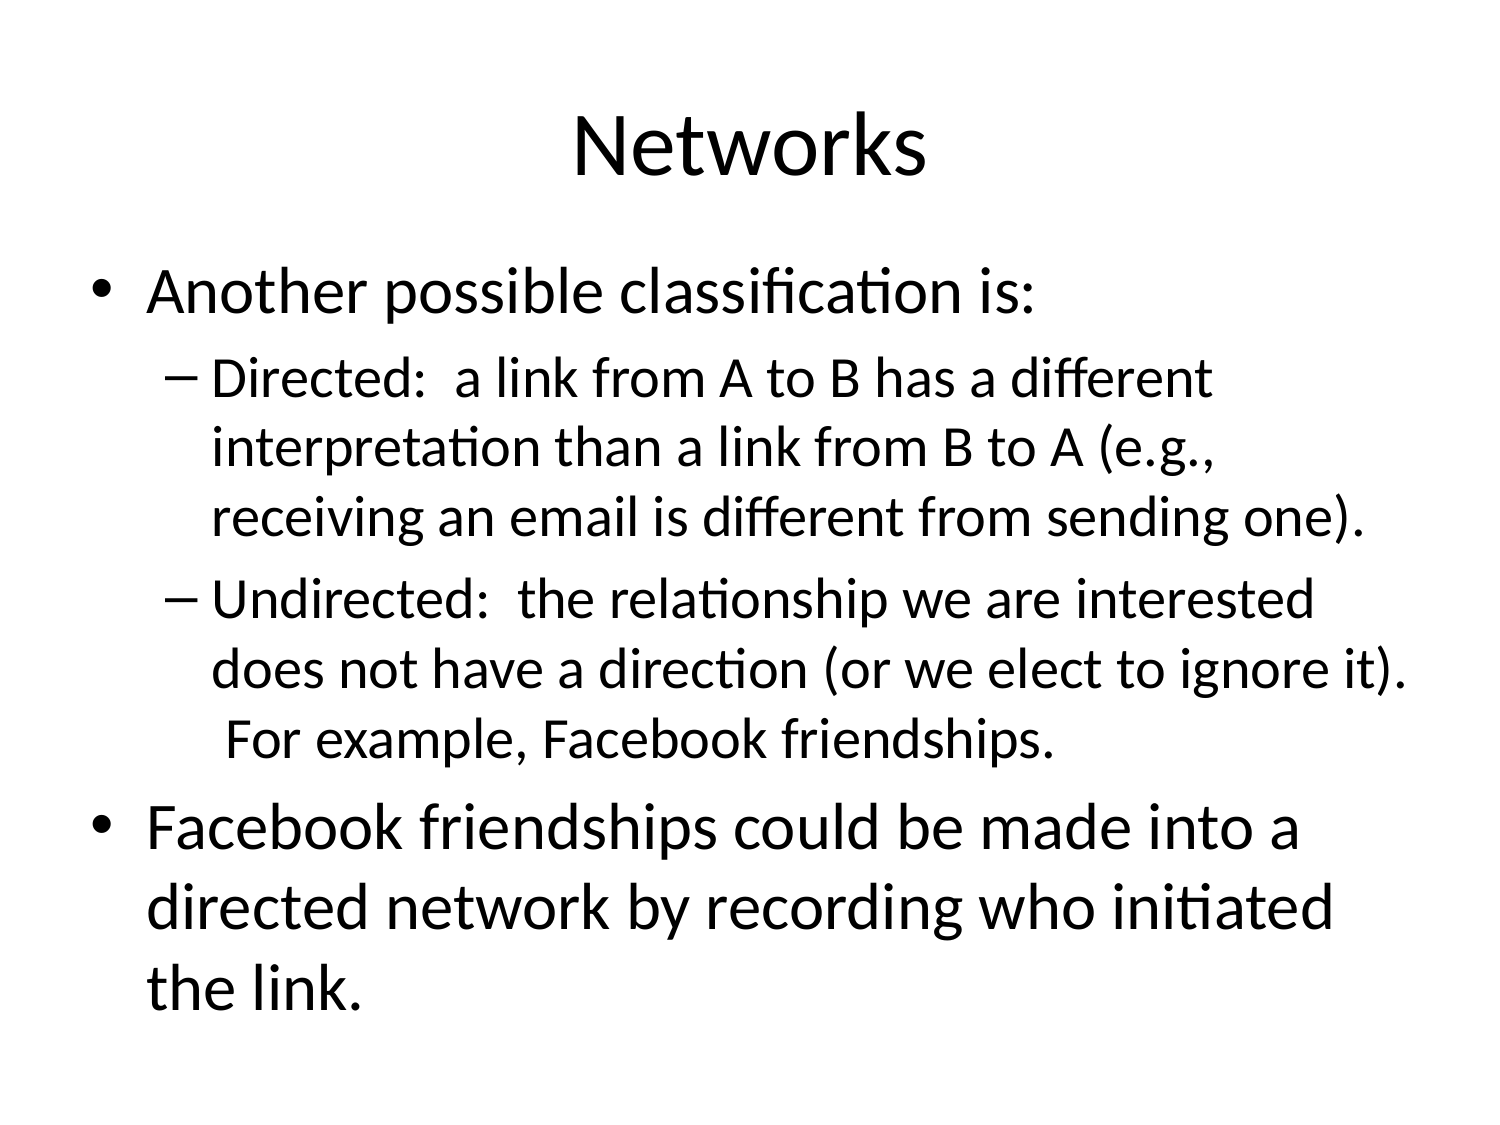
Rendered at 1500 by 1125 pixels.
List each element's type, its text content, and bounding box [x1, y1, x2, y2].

title Networks [75, 45, 1425, 233]
list Another possible classification is: Directed: a link from A to B has a different interpretation than a link from B to A (e.g., receiving an email is different from sending one). Undirected: the relationship we are interested does not have a direction (or we elect to ignore it). For example, Facebook friendships. Facebook friendships could be made into a directed network by recording who initiated the link. [75, 239, 1425, 1049]
